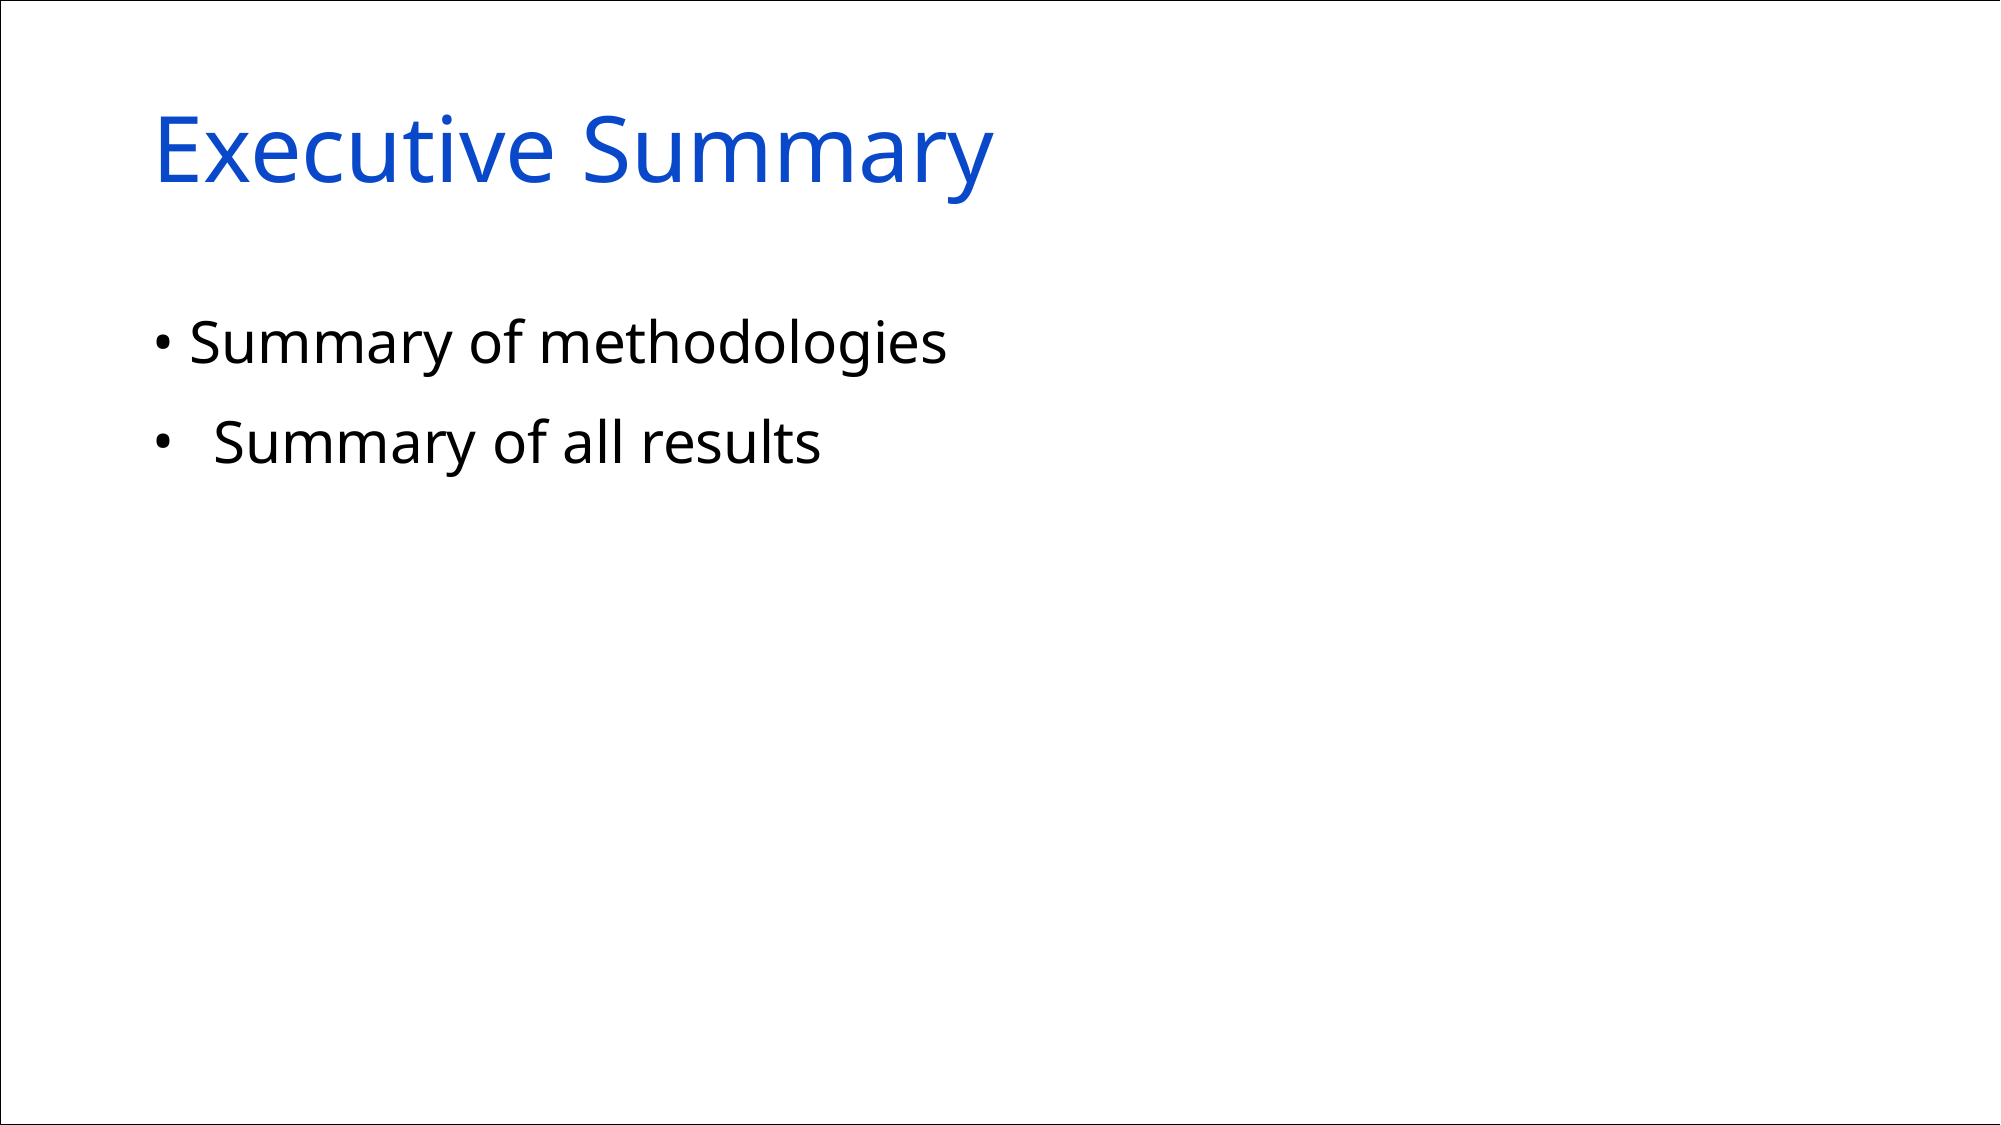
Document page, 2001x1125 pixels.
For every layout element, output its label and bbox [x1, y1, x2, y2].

text_box [0, 0, 2000, 1125]
